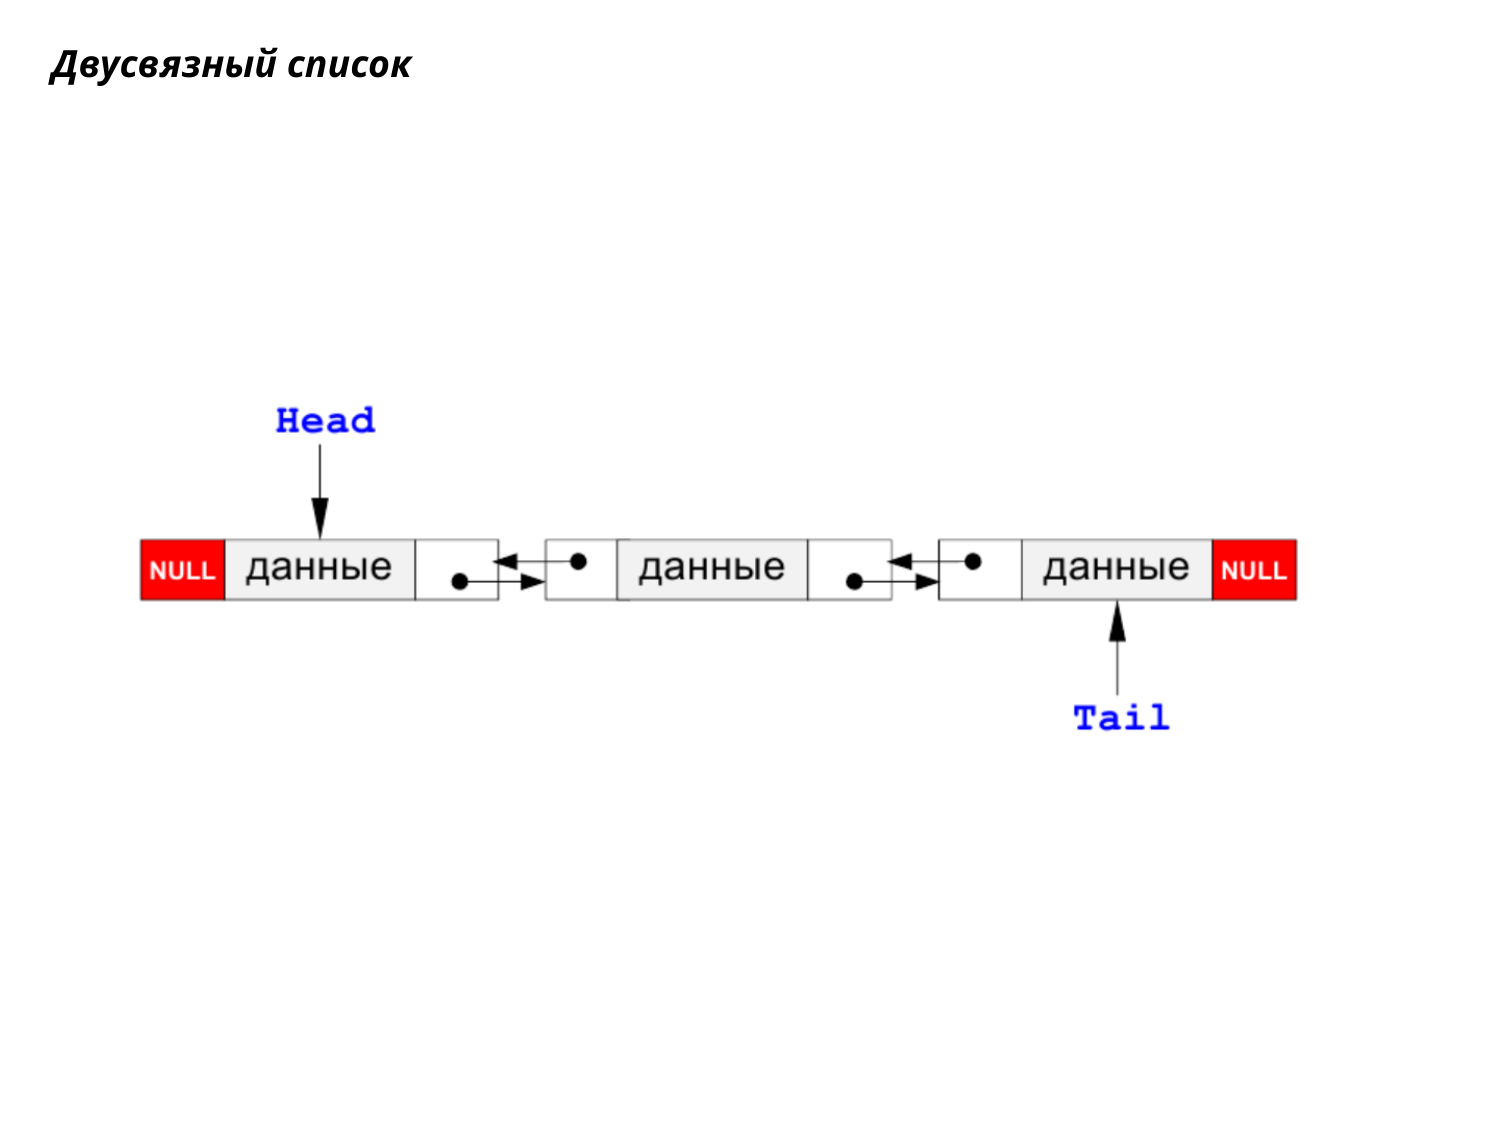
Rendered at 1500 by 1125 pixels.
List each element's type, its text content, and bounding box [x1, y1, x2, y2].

picture [133, 391, 1324, 751]
text_box Двусвязный список [37, 32, 988, 93]
